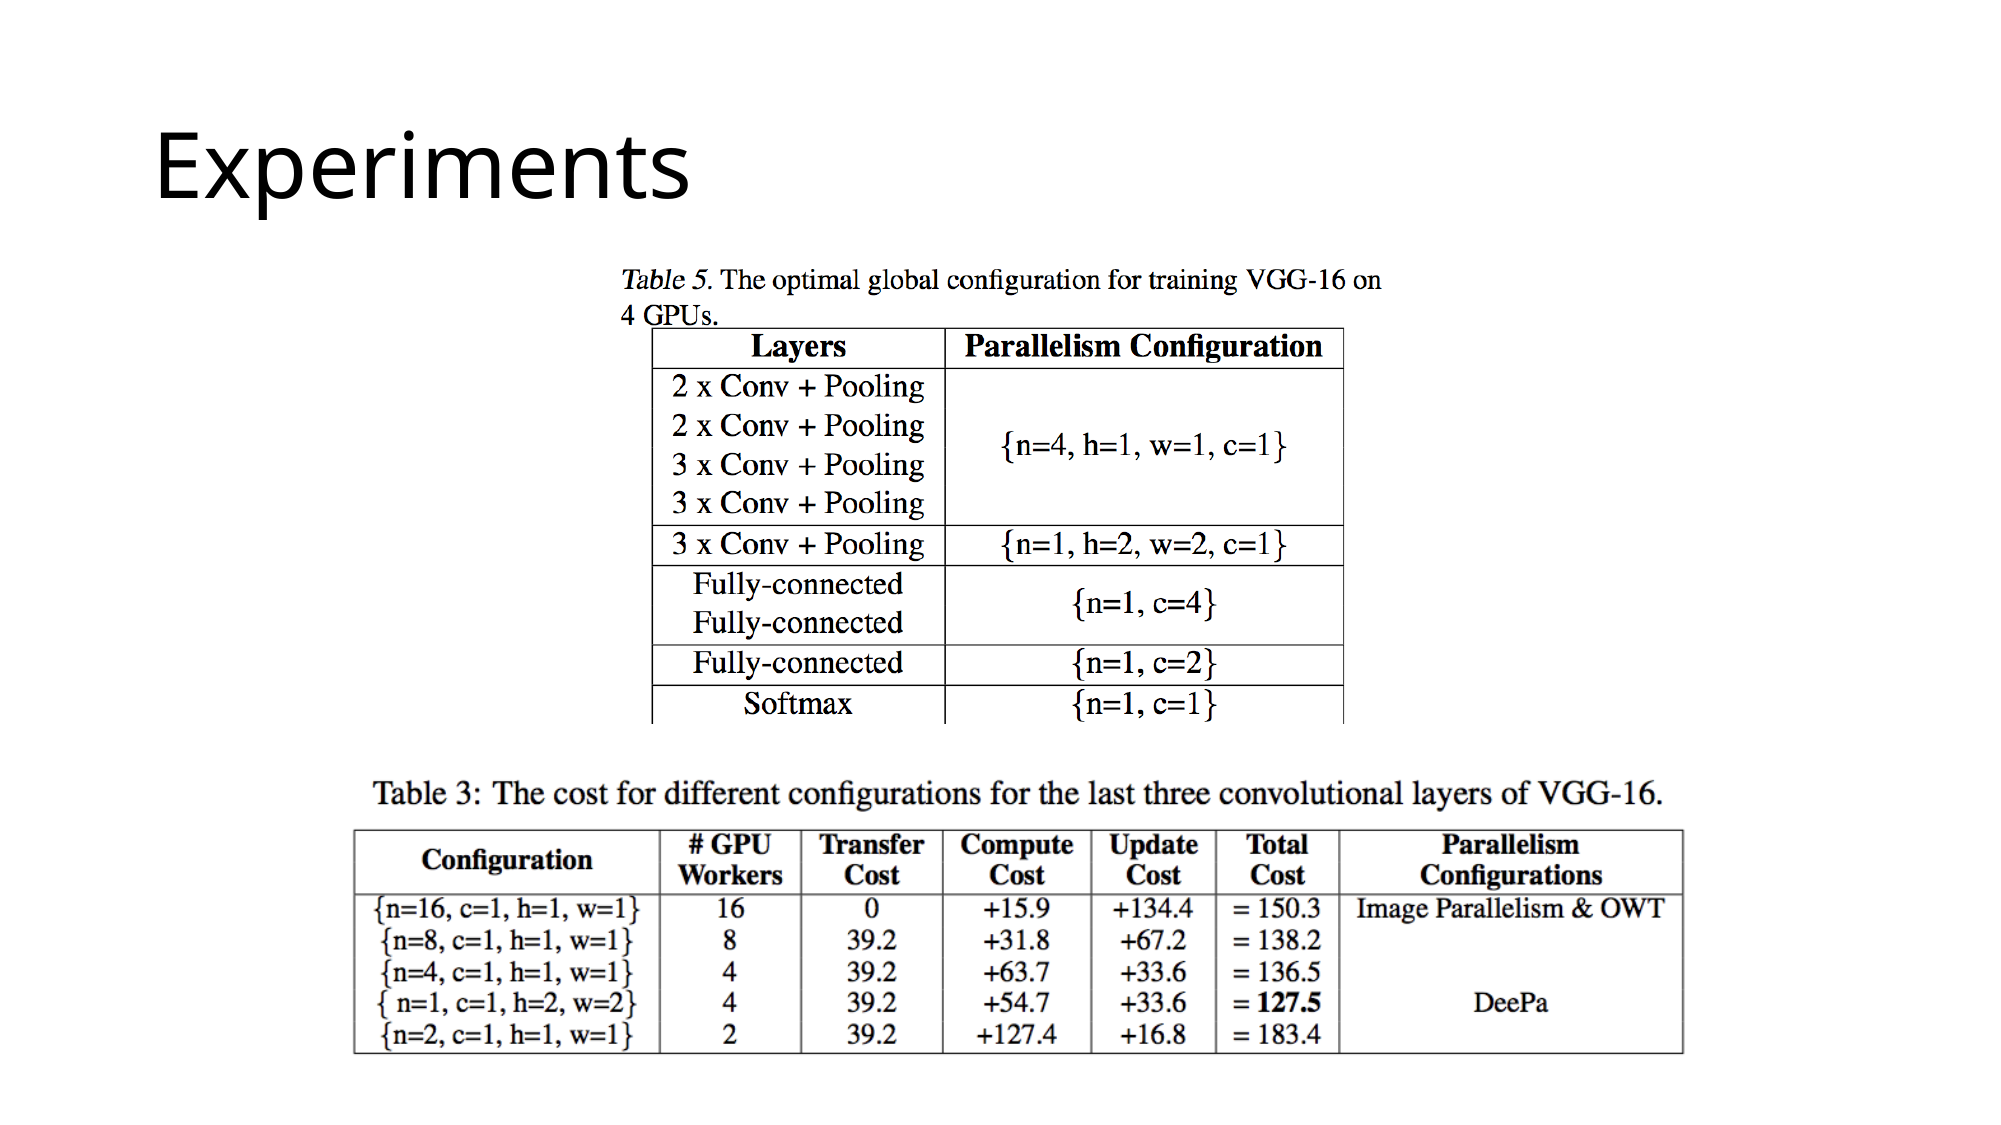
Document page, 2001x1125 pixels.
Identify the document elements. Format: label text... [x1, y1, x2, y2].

title Experiments [137, 59, 1863, 278]
picture [305, 252, 1724, 1086]
